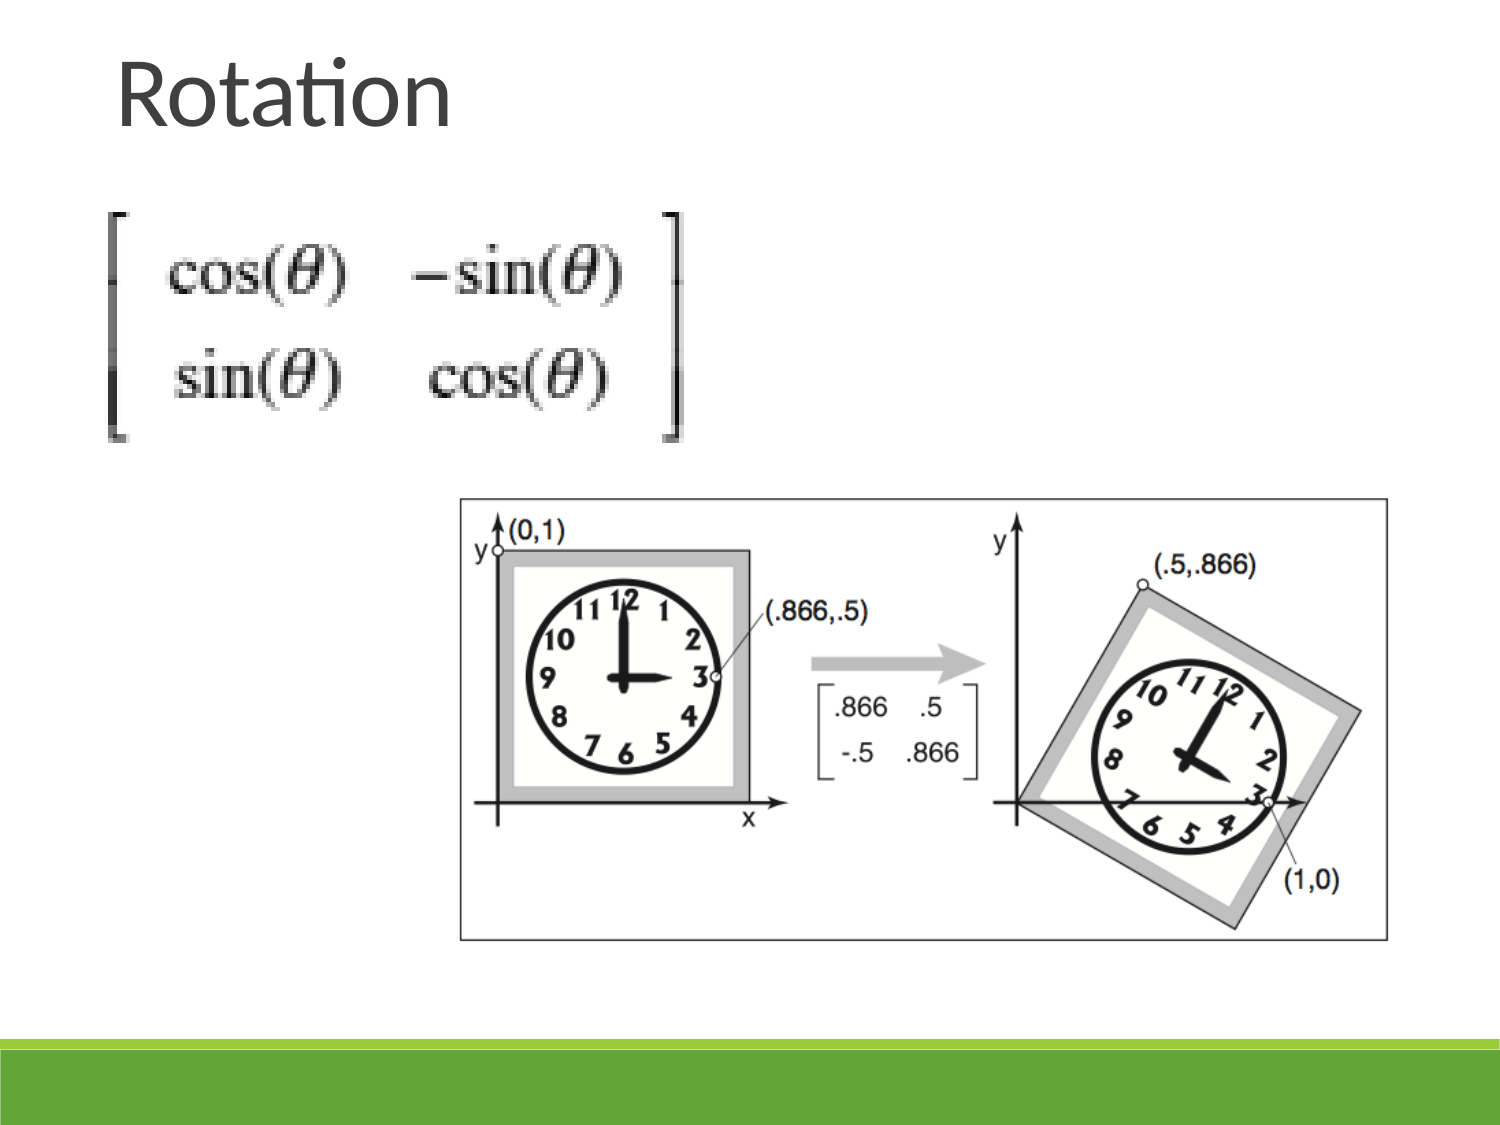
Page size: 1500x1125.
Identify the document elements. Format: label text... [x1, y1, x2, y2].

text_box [99, 199, 685, 449]
picture [451, 492, 1396, 949]
text_box Rotation [100, 37, 1438, 200]
